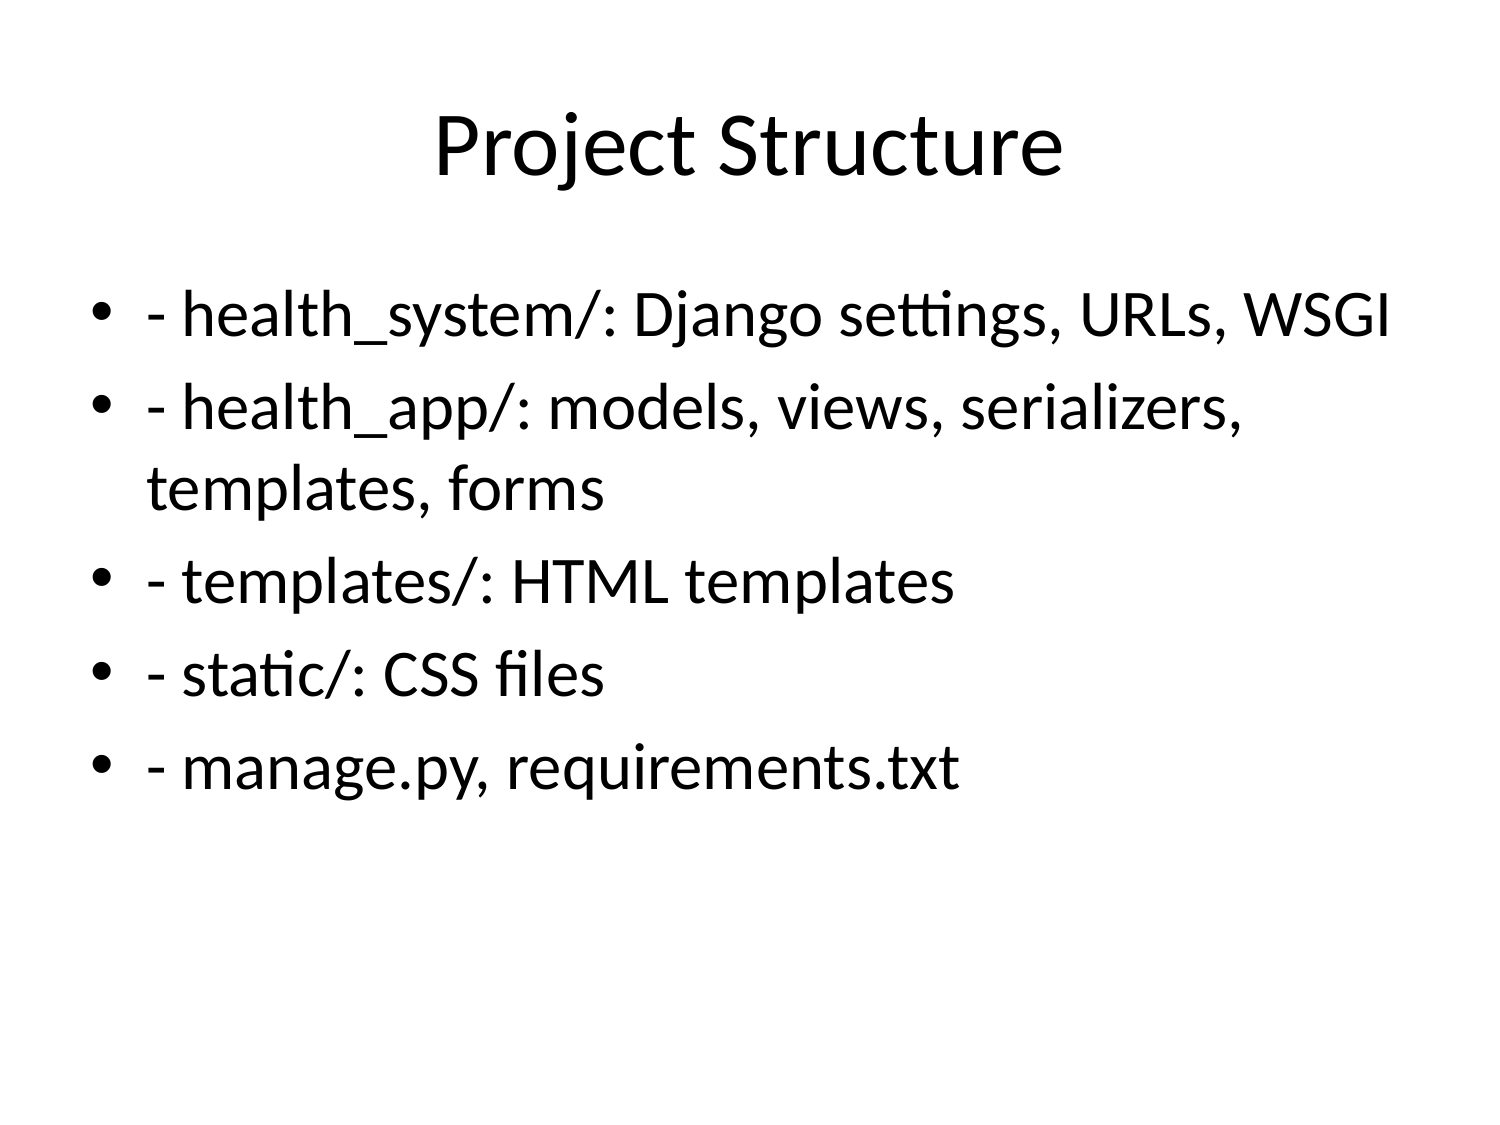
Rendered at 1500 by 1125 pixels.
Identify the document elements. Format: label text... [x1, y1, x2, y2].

list - health_system/: Django settings, URLs, WSGI - health_app/: models, views, serializers, templates, forms - templates/: HTML templates - static/: CSS files - manage.py, requirements.txt [75, 262, 1425, 1005]
title Project Structure [75, 45, 1425, 233]
